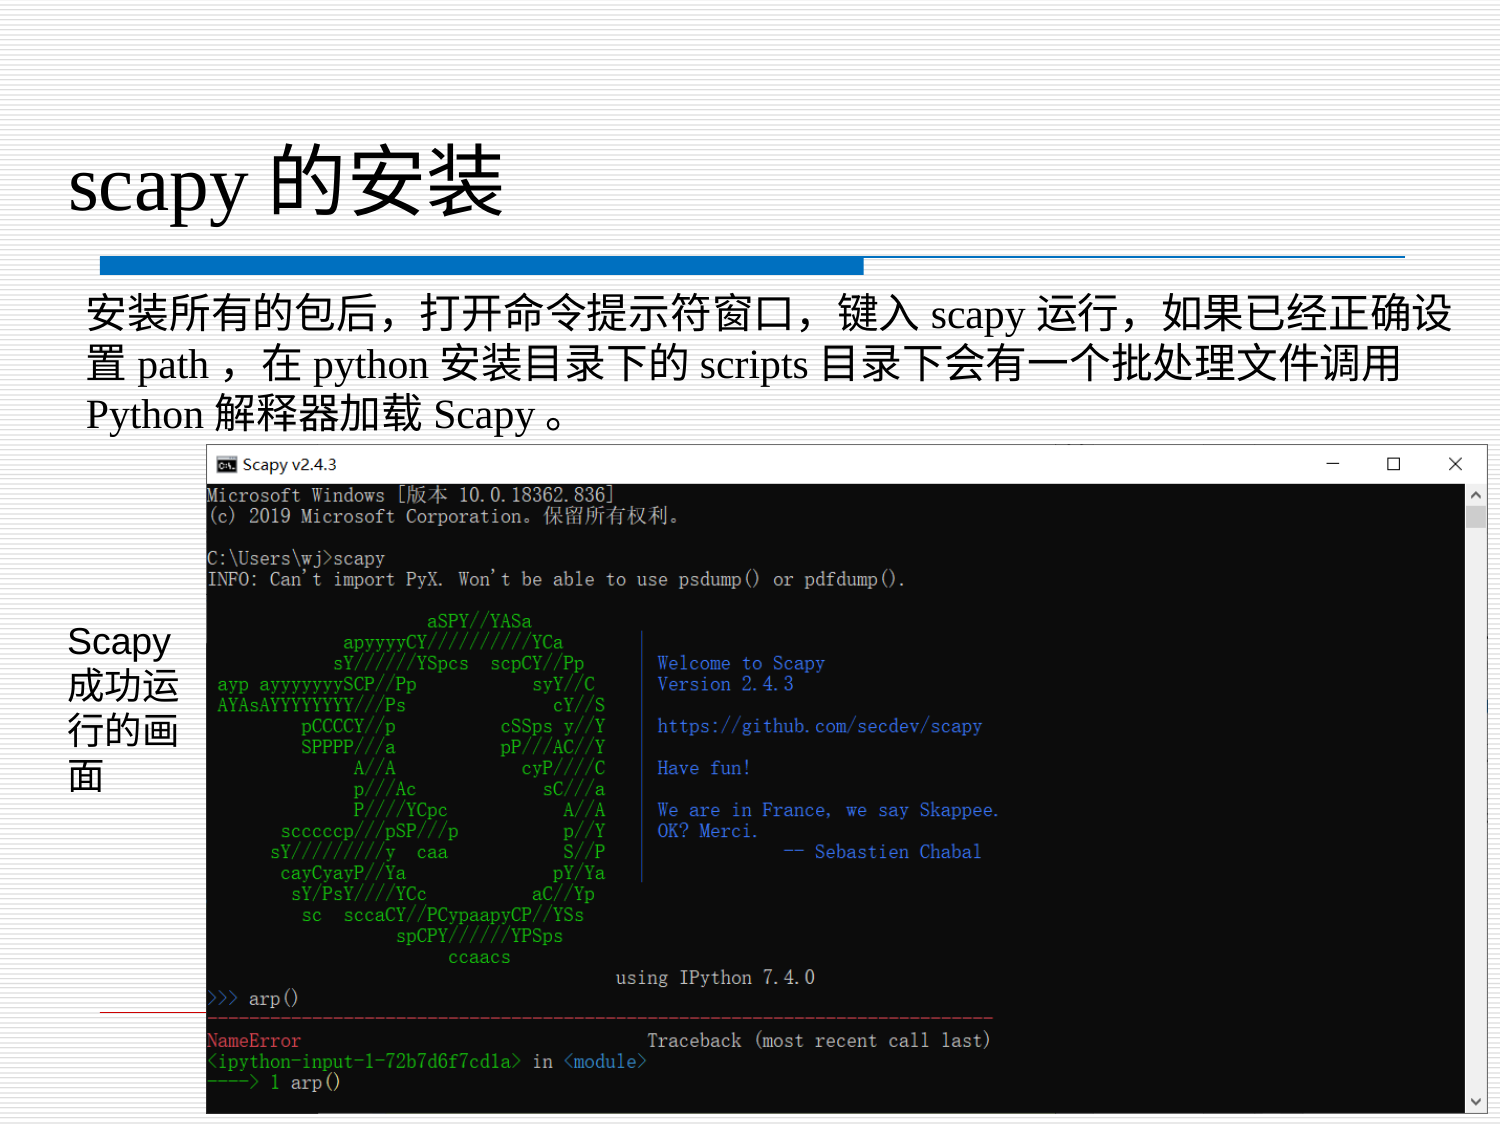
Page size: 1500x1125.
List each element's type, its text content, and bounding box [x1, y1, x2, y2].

text_box Scapy成功运行的画面 [52, 609, 201, 805]
picture [0, 0, 1500, 1125]
title scapy的安装 [53, 113, 1404, 234]
list 安装所有的包后，打开命令提示符窗口，键入scapy运行，如果已经正确设置path，在python安装目录下的scripts目录下会有一个批处理文件调用Python解释器加载Scapy。 [53, 278, 1471, 445]
